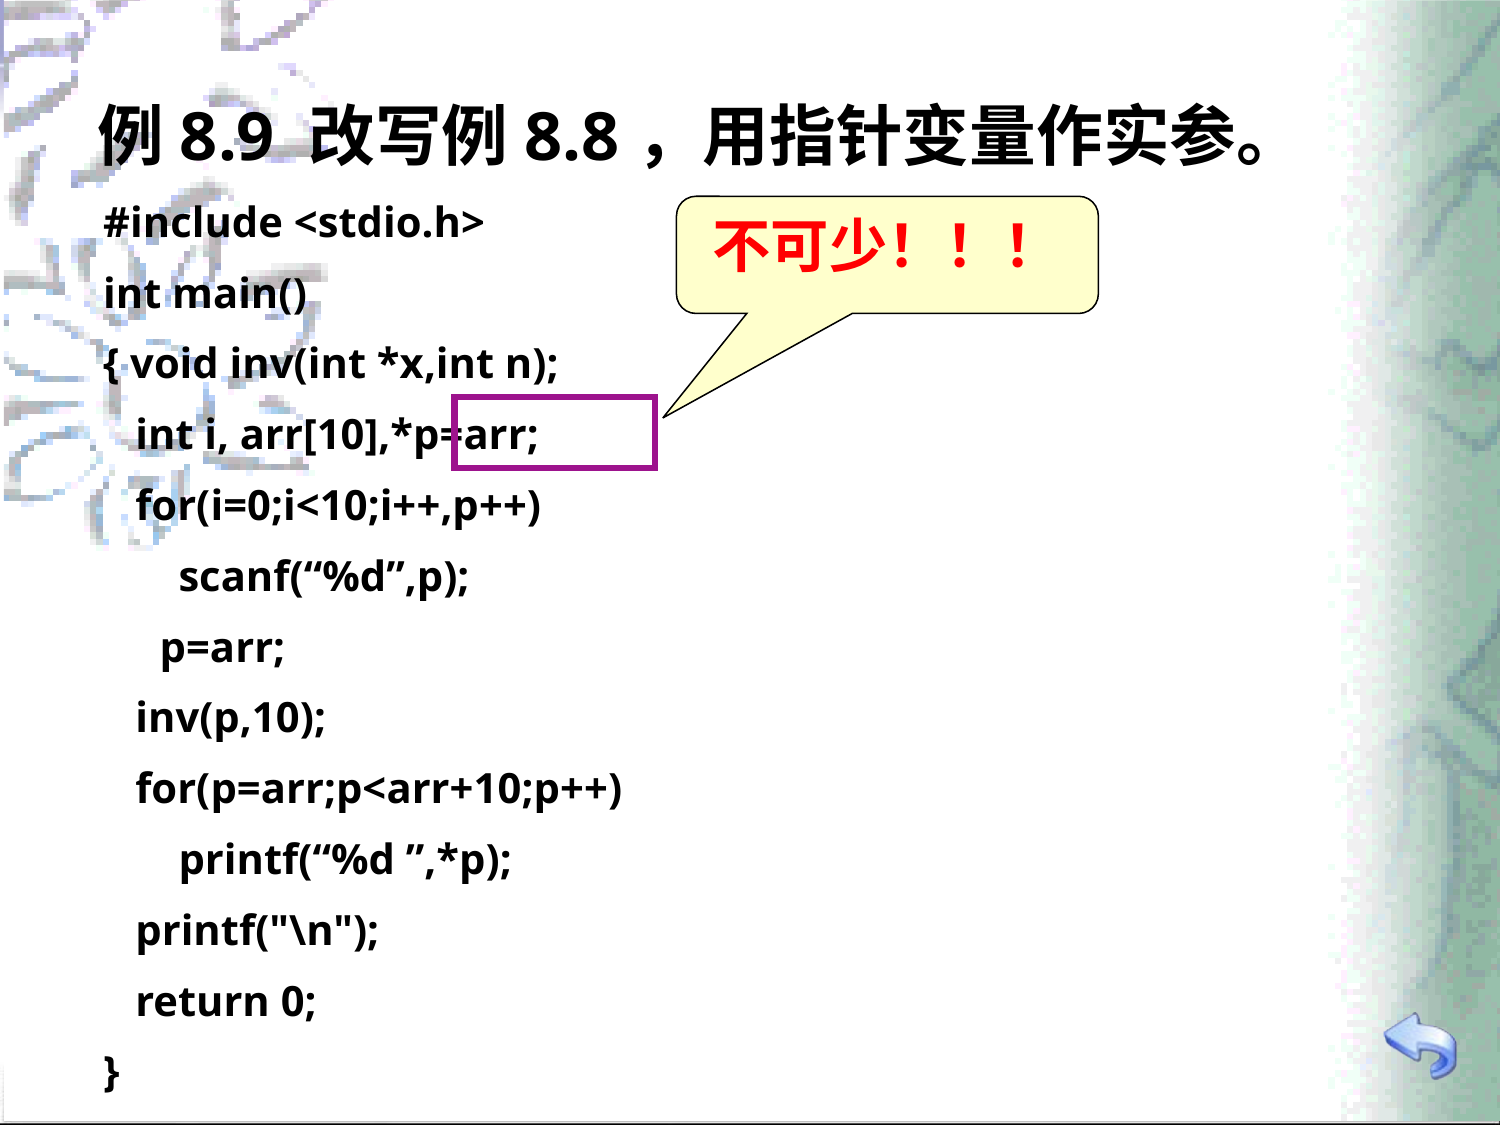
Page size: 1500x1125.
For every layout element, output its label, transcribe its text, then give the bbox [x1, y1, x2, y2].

text_box [454, 397, 656, 468]
picture [0, 0, 1500, 1125]
text_box 不可少！！！ [662, 196, 1099, 418]
list 例8.9 改写例8.8，用指针变量作实参。 [82, 70, 1420, 176]
text_box #include <stdio.h> int main() { void inv(int *x,int n); int i, arr[10],*p=arr; for(i=0;i<10;i++,p++) scanf(“%d”,p); p=arr; inv(p,10); for(p=arr;p<arr+10;p++) printf(“%d ”,*p); printf("\n"); return 0; } [88, 175, 1426, 1079]
